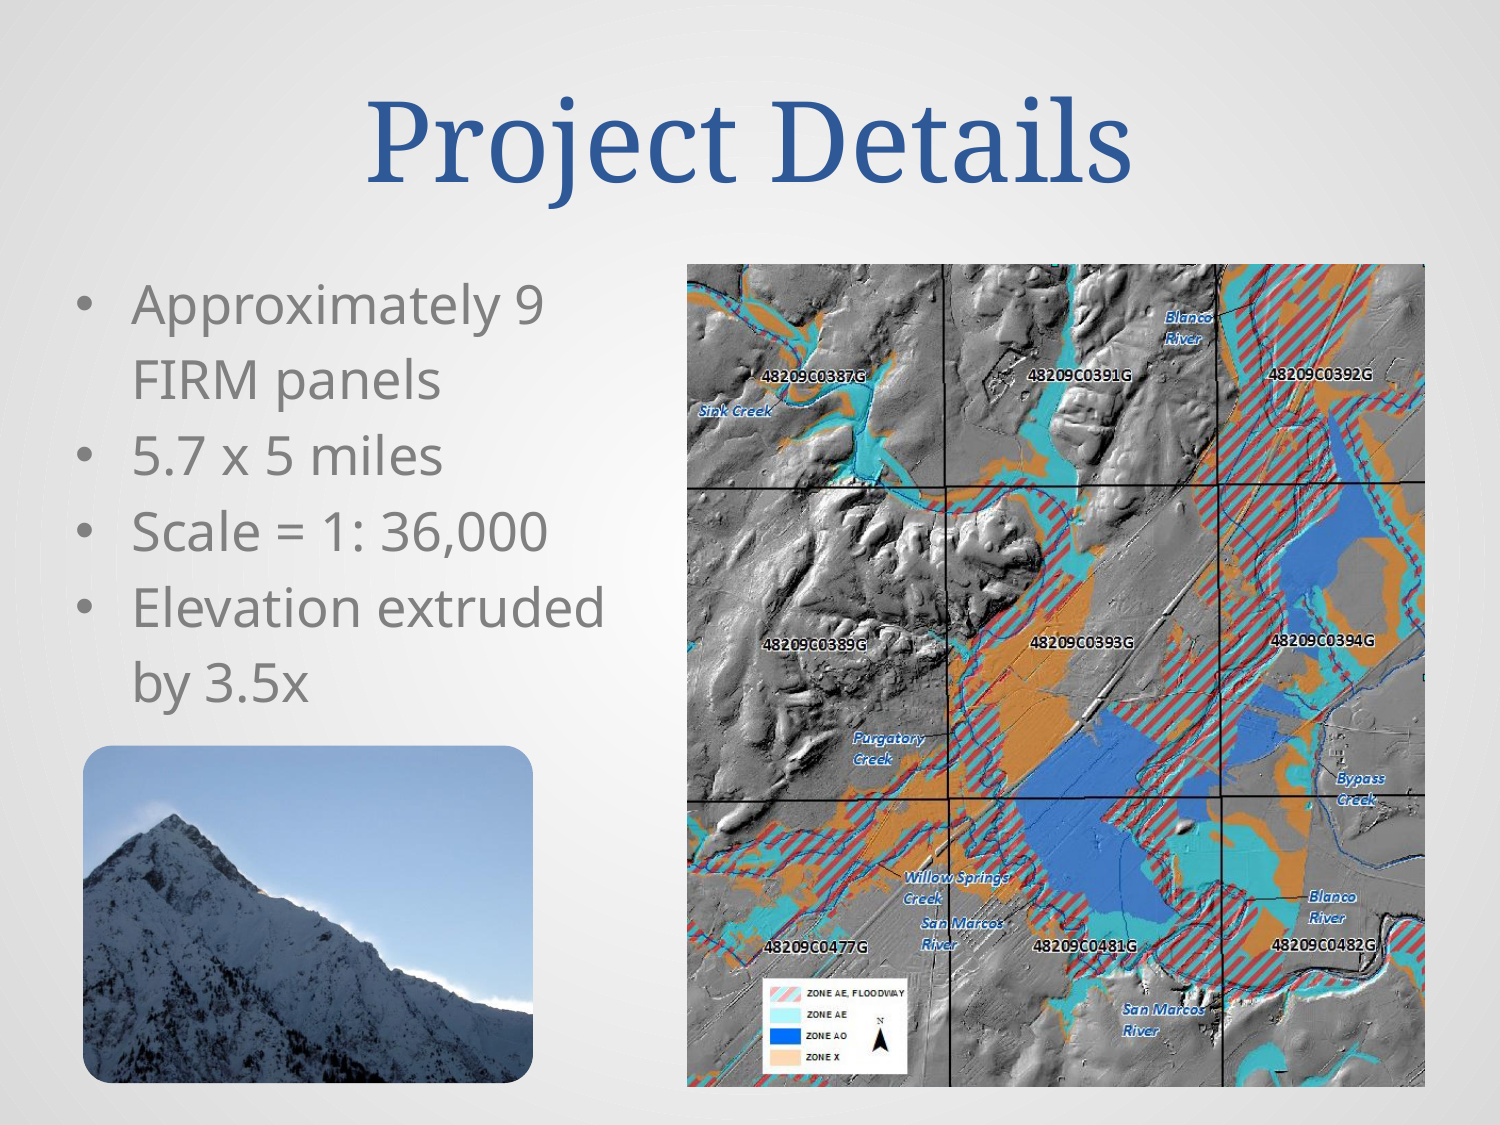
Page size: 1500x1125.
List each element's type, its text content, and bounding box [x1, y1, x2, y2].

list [687, 263, 1426, 1087]
list Approximately 9 FIRM panels 5.7 x 5 miles Scale = 1: 36,000 Elevation extruded by 3.5x [60, 262, 688, 775]
picture [82, 745, 534, 1084]
title Project Details [75, 0, 1425, 213]
